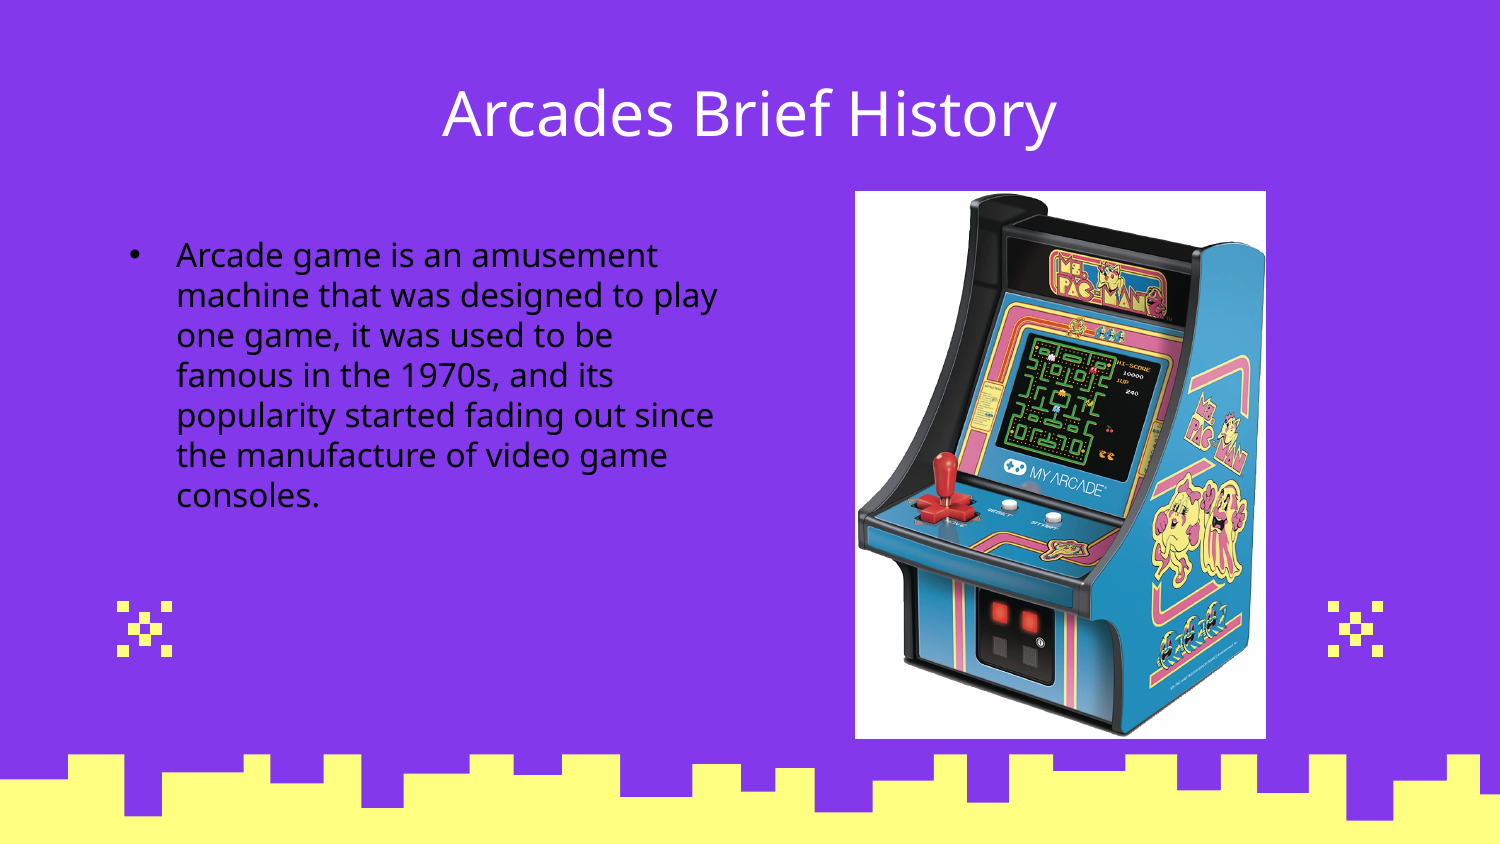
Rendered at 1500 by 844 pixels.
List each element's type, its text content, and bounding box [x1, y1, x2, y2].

picture [854, 191, 1266, 739]
subtitle Arcade game is an amusement machine that was designed to play one game, it was used to be famous in the 1970s, and its popularity started fading out since the manufacture of video game consoles. [129, 234, 728, 476]
title Arcades Brief History [114, 73, 1386, 158]
